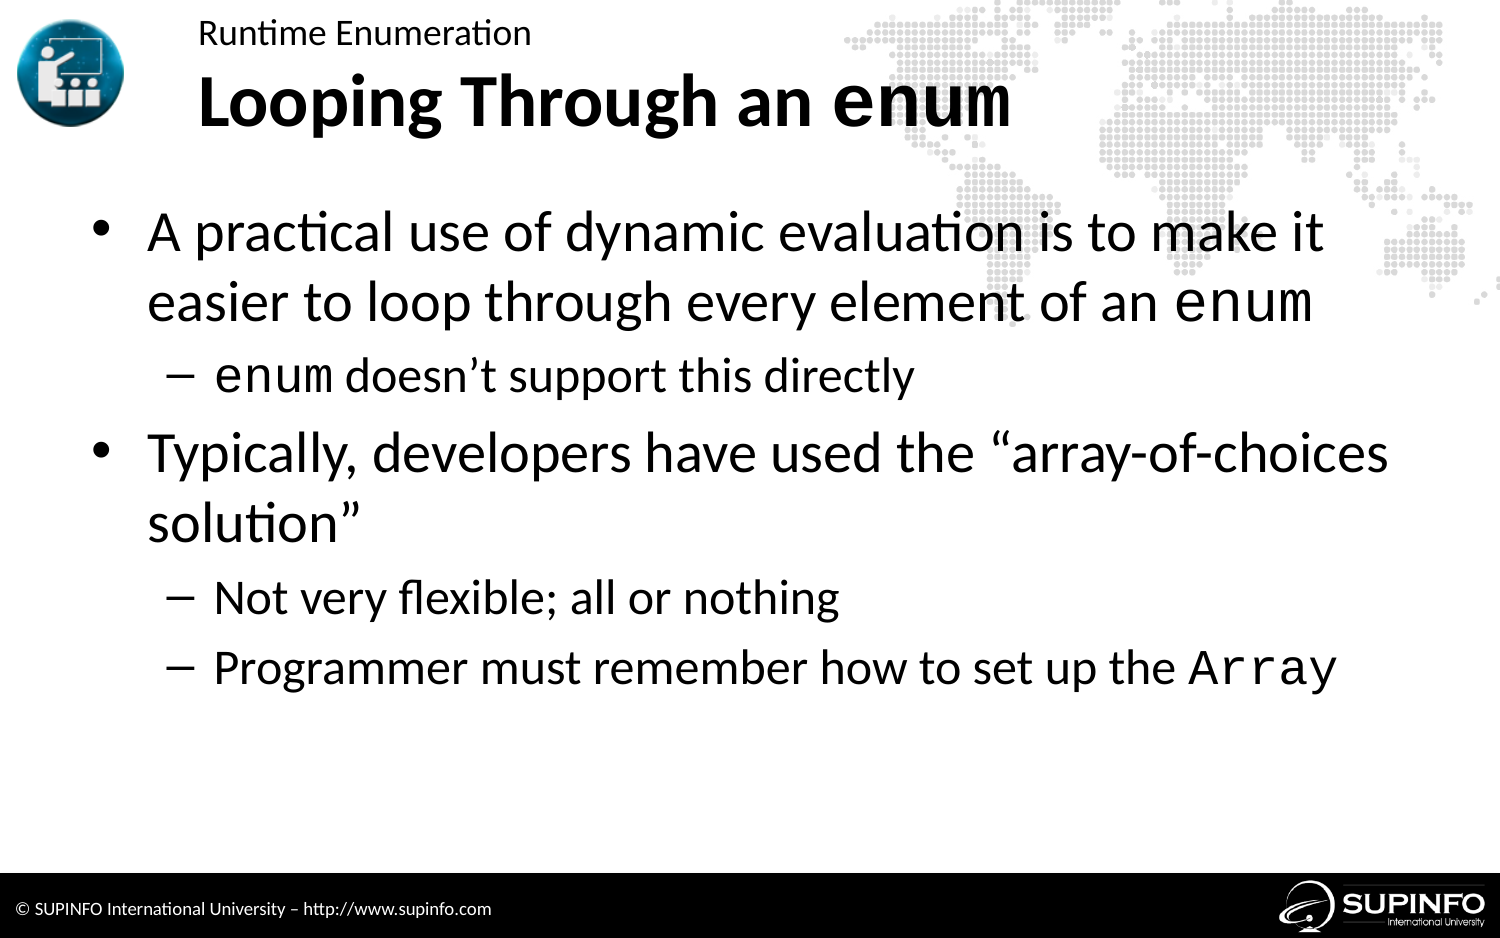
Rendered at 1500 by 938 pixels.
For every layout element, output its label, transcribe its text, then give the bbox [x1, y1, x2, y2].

picture [17, 19, 125, 127]
list Runtime Enumeration [183, 0, 1459, 56]
text_box [419, 28, 450, 90]
picture [1269, 870, 1494, 938]
list A practical use of dynamic evaluation is to make it easier to loop through every element of an enum enum doesn’t support this directly Typically, developers have used the “array-of-choices solution” Not very flexible; all or nothing Programmer must remember how to set up the Array [76, 185, 1436, 880]
picture [844, 0, 1500, 327]
picture [49, 37, 102, 75]
title Looping Through an enum [183, 56, 1459, 138]
picture [39, 46, 101, 107]
